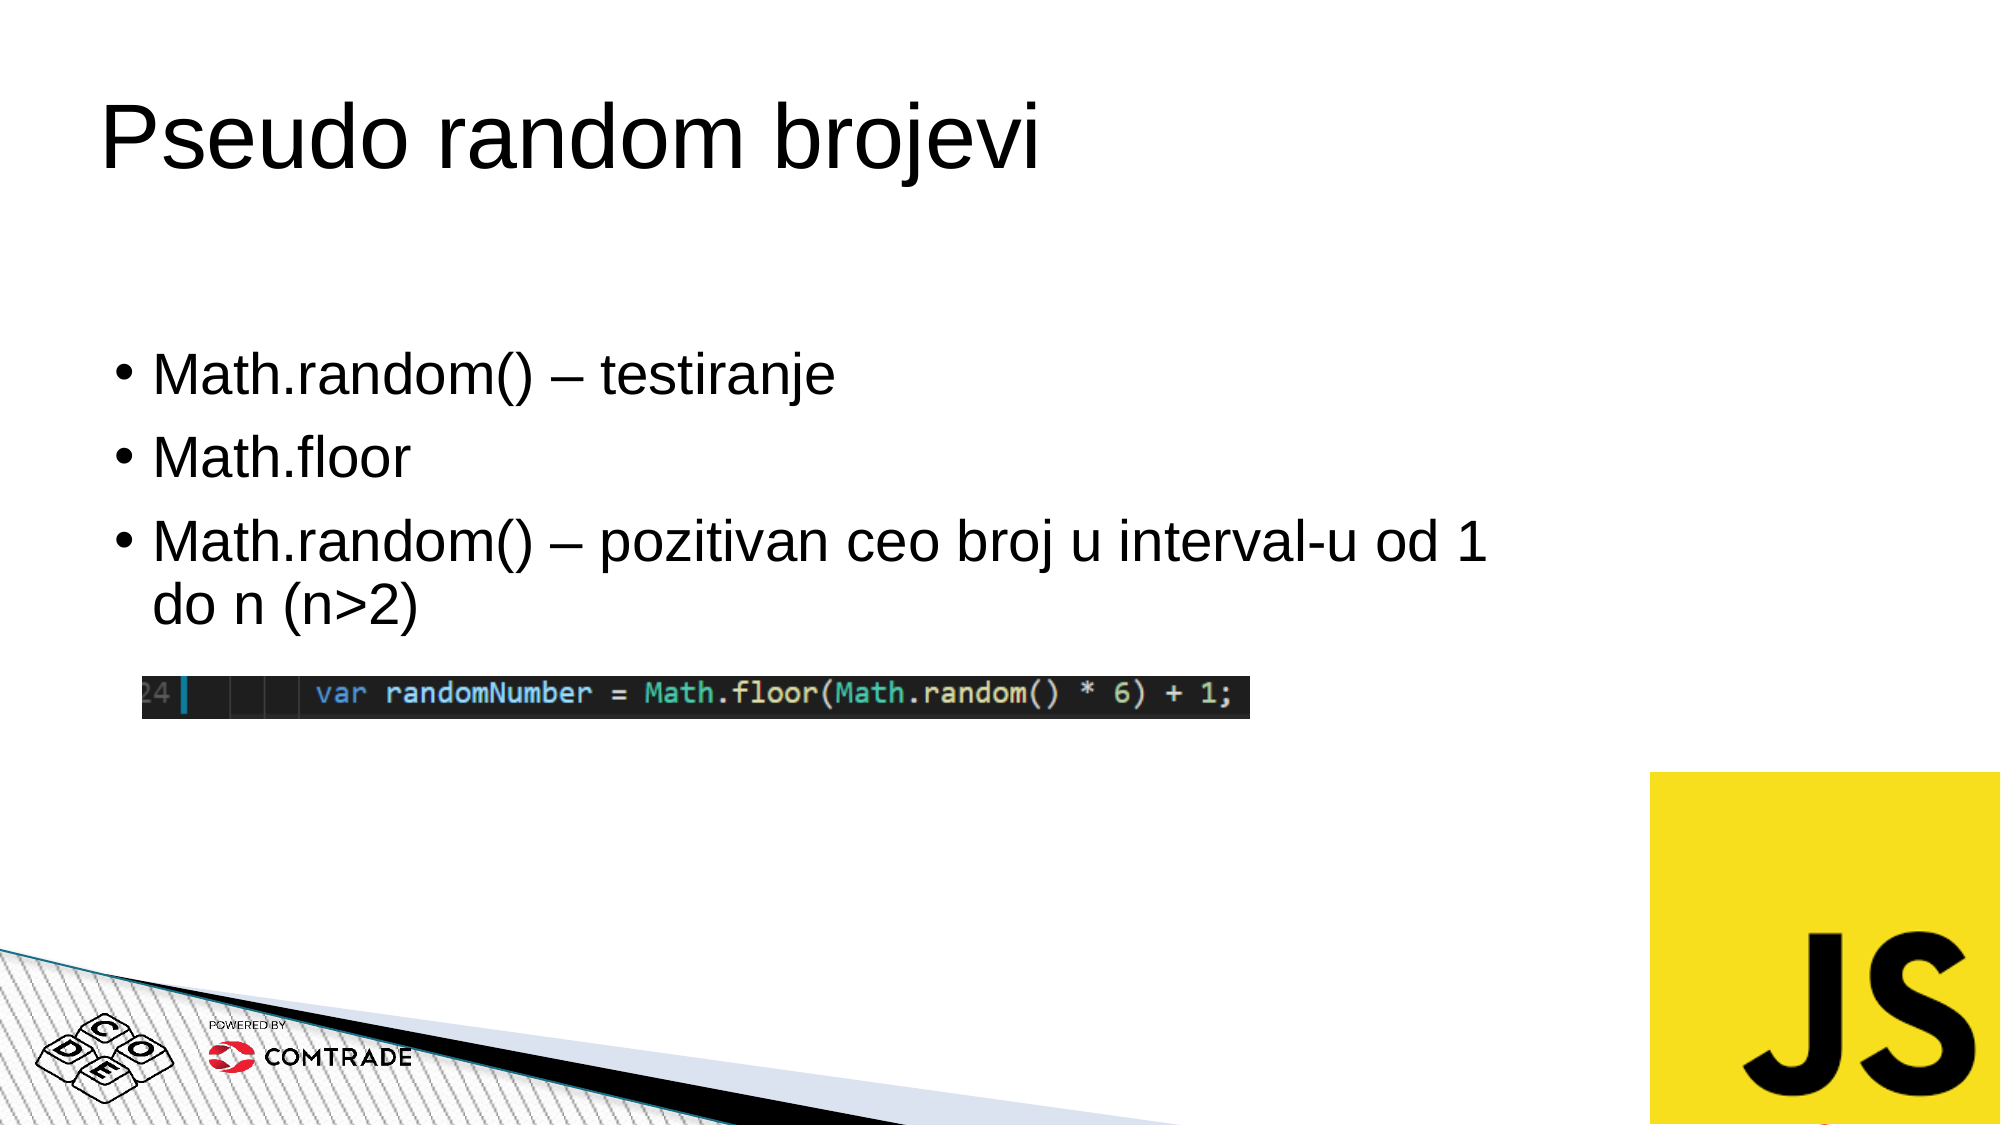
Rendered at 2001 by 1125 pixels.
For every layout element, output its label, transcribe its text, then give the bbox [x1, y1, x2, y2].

picture [1649, 772, 2001, 1125]
picture [142, 676, 1250, 719]
list Math.random() – testiranje Math.floor Math.random() – pozitivan ceo broj u interval-u od 1 do n (n>2) [99, 336, 1584, 883]
picture [0, 952, 724, 1125]
title Pseudo random brojevi [99, 44, 1900, 233]
